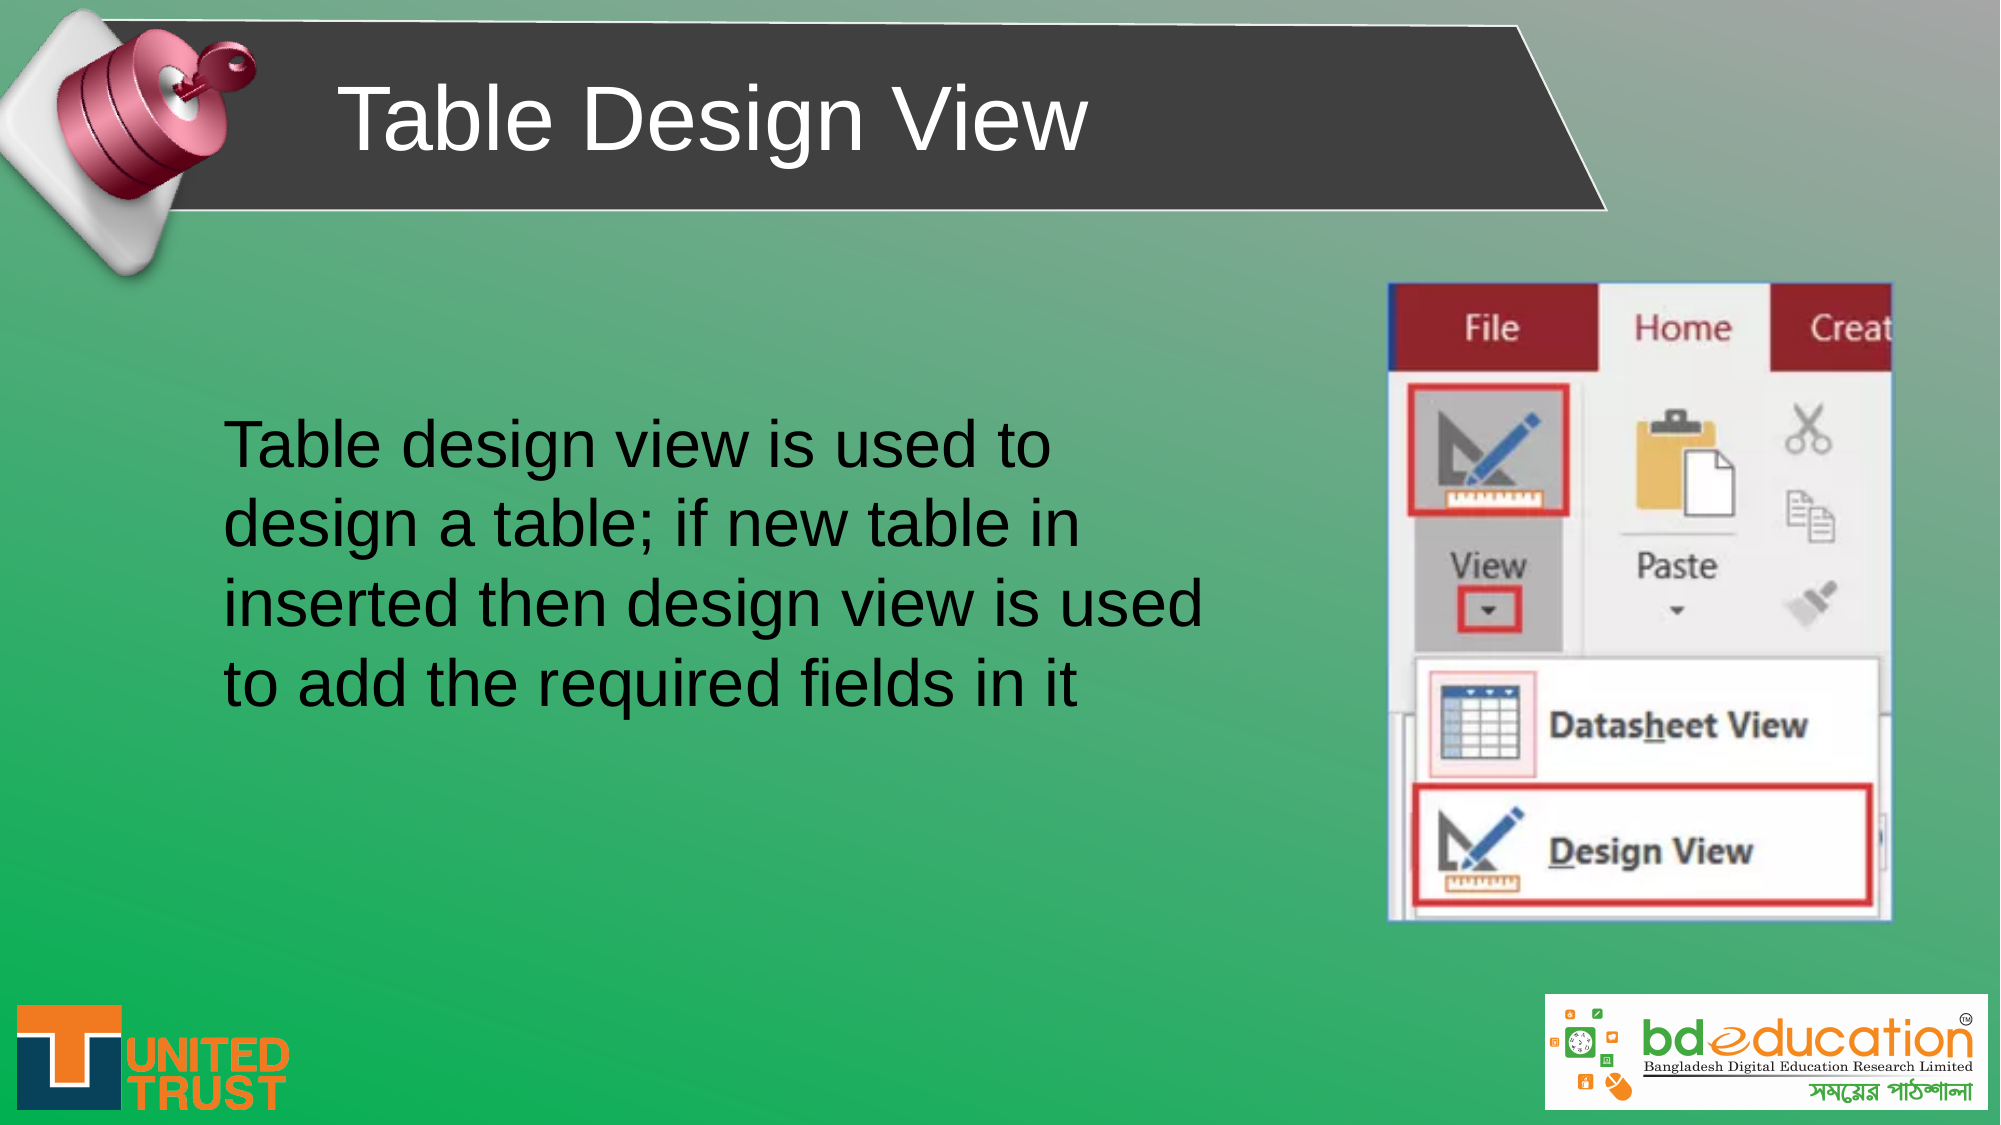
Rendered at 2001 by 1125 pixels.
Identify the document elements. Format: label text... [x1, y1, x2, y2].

text_box Table Design View [321, 51, 1481, 177]
text_box [283, 19, 1609, 212]
picture [0, 0, 334, 325]
picture [1385, 280, 1896, 925]
text_box Table design view is used to design a table; if new table in inserted then design view is used to add the required fields in it [208, 392, 1269, 728]
picture [17, 1005, 289, 1110]
picture [1545, 994, 1988, 1110]
